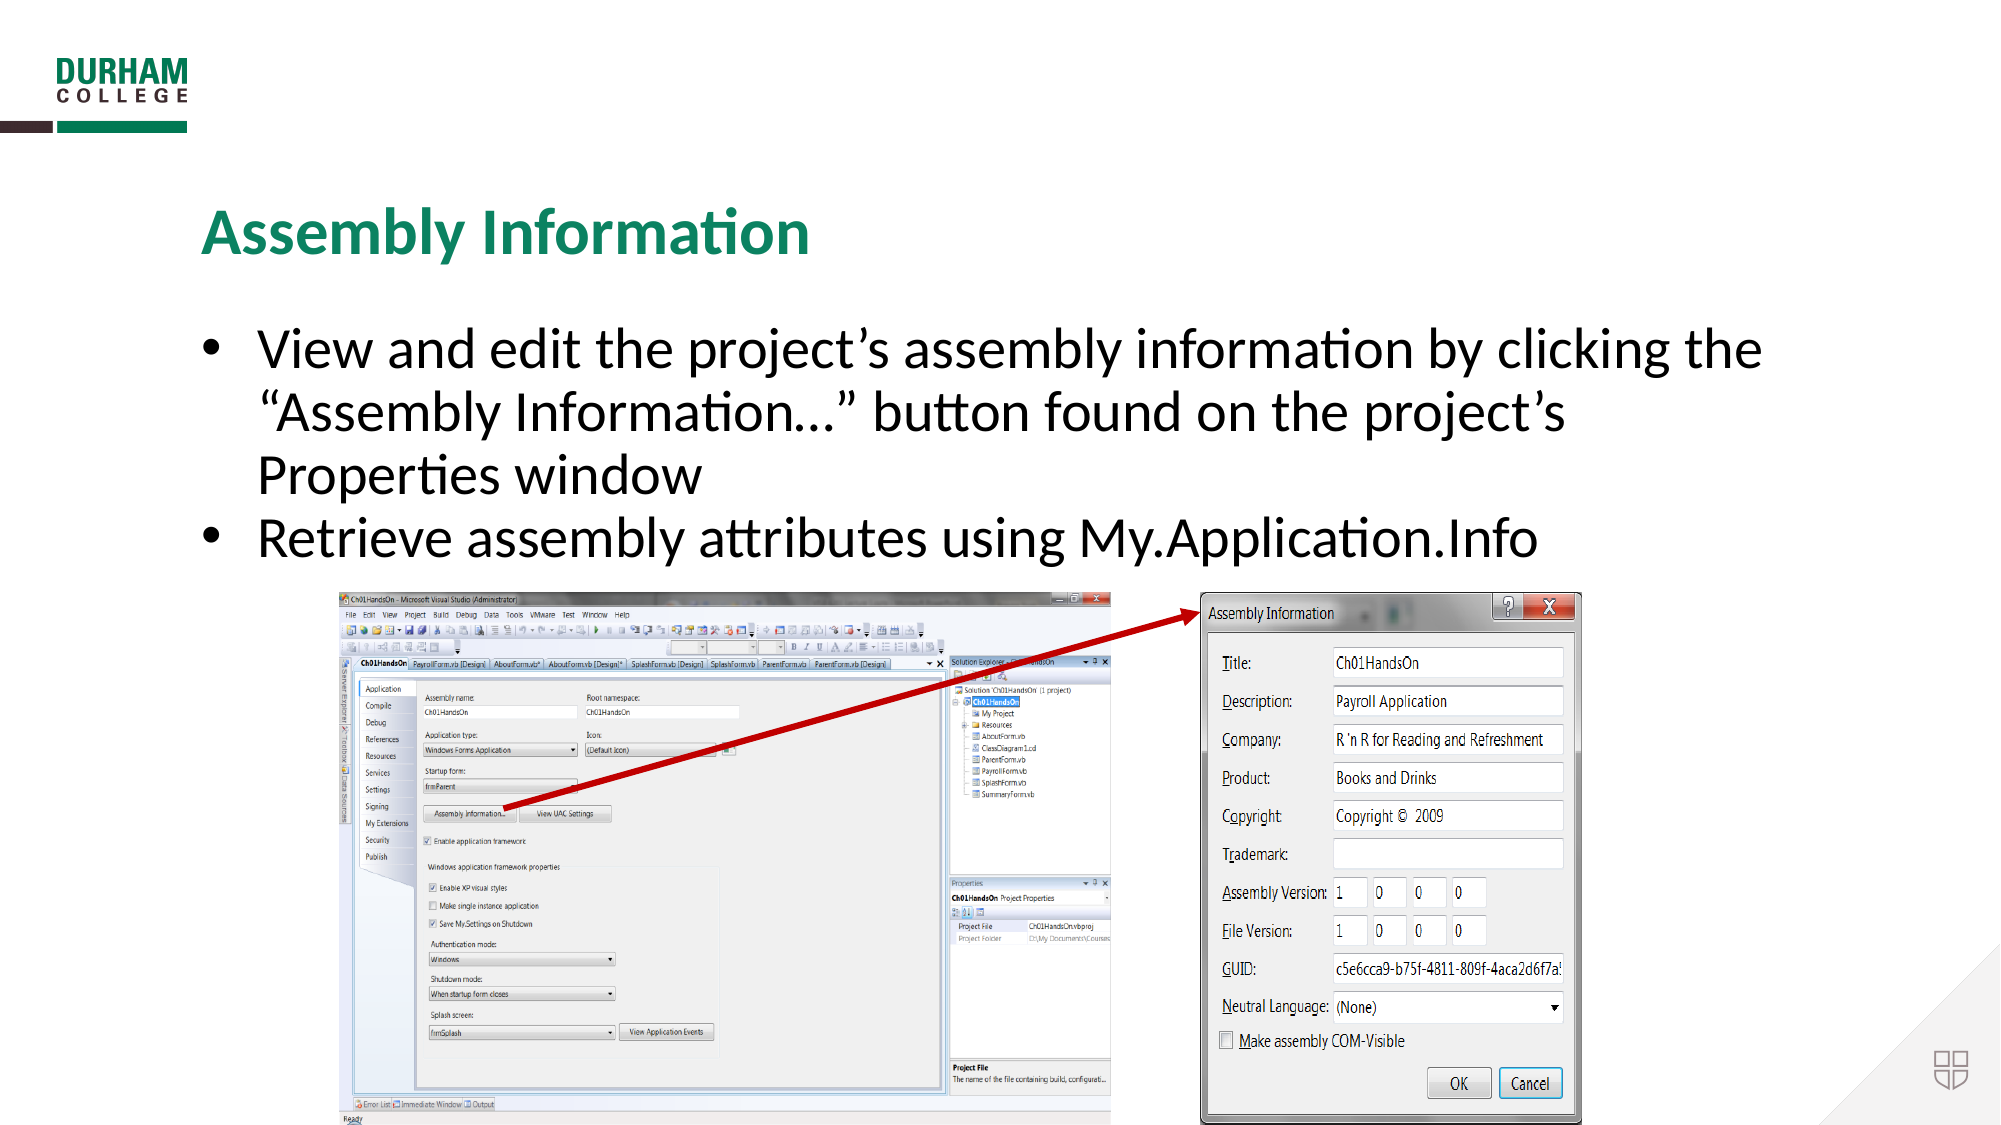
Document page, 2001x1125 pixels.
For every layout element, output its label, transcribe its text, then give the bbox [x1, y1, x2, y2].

text_box Assembly Information View and edit the project’s assembly information by clicking the “Assembly Information…” button found on the project’s Properties window Retrieve assembly attributes using My.Application.Info [186, 180, 1783, 578]
picture [0, 58, 187, 133]
picture [339, 592, 1111, 1125]
picture [1200, 592, 1582, 1125]
picture [1819, 944, 2000, 1125]
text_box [503, 611, 1201, 809]
